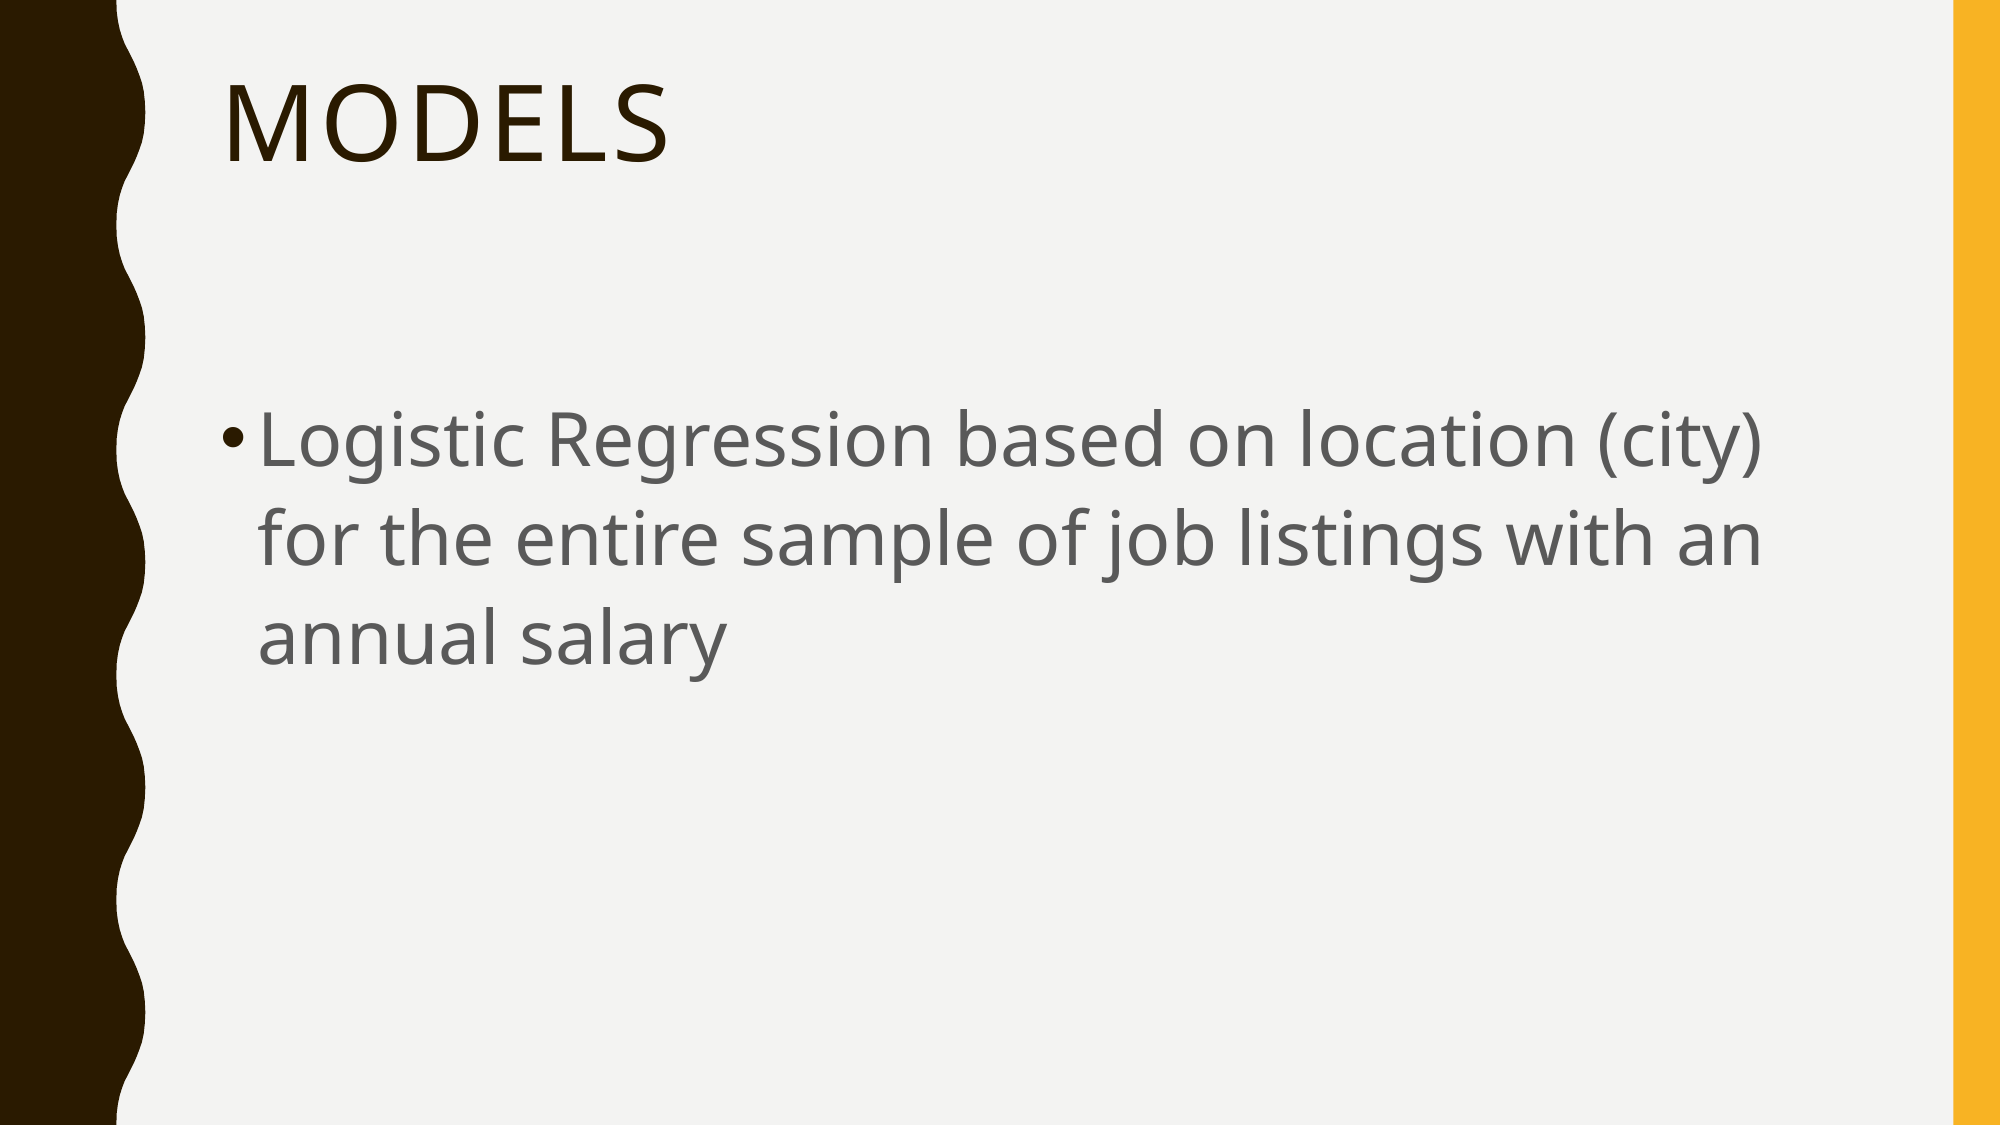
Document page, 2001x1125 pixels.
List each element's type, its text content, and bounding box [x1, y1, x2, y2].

title models [205, 62, 1875, 308]
list Logistic Regression based on location (city) for the entire sample of job listings with an annual salary [205, 375, 1875, 965]
